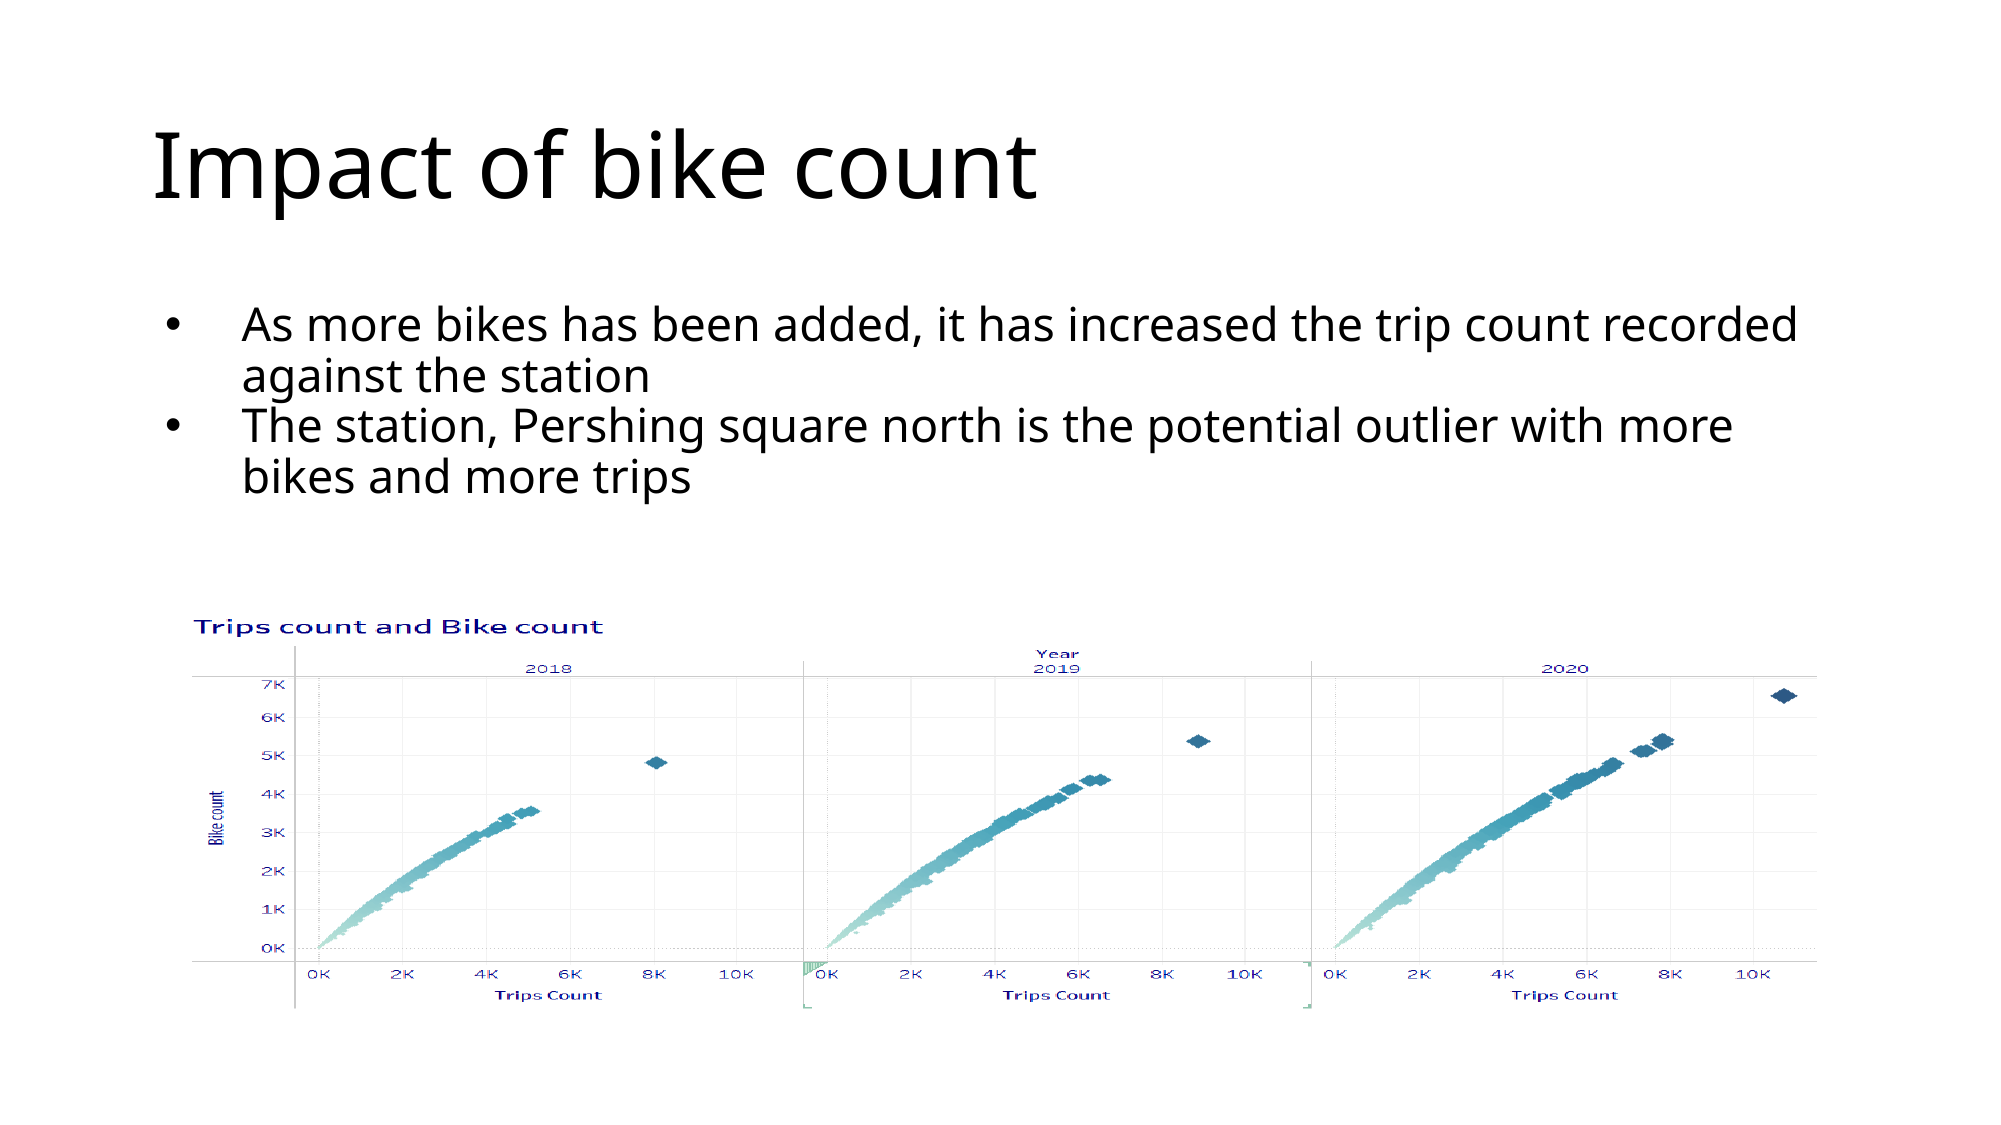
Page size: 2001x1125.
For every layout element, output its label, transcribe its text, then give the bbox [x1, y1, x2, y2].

title Impact of bike count [137, 59, 1863, 278]
text_box As more bikes has been added, it has increased the trip count recorded against the station The station, Pershing square north is the potential outlier with more bikes and more trips [150, 293, 1876, 512]
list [183, 613, 1817, 1014]
